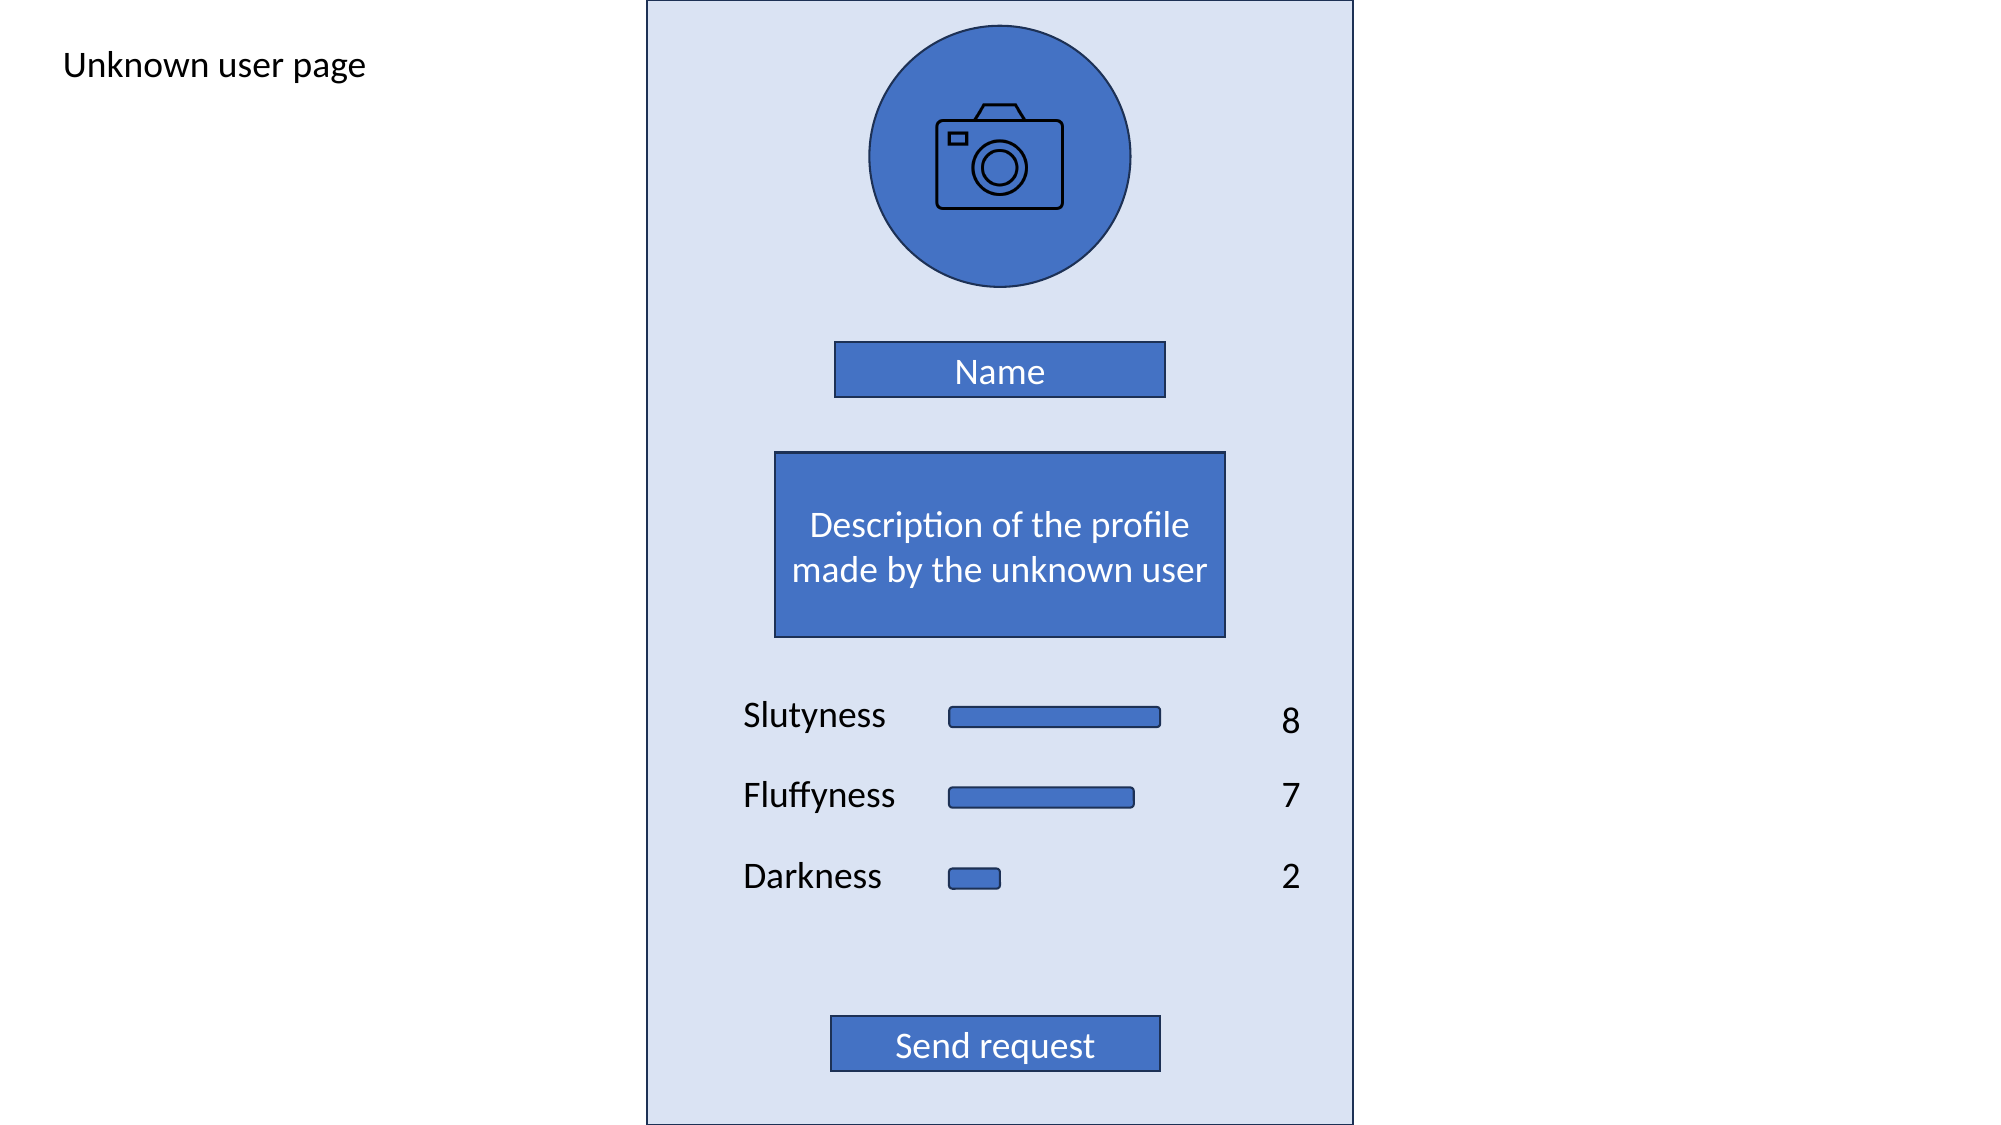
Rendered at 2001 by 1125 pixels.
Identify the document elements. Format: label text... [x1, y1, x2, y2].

text_box Send request [830, 1015, 1161, 1072]
text_box Unknown user page [48, 32, 382, 93]
text_box [646, 0, 1354, 1125]
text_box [728, 682, 1322, 905]
text_box Name [834, 341, 1166, 398]
text_box Description of the profile made by the unknown user [774, 451, 1226, 638]
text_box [869, 25, 1131, 287]
